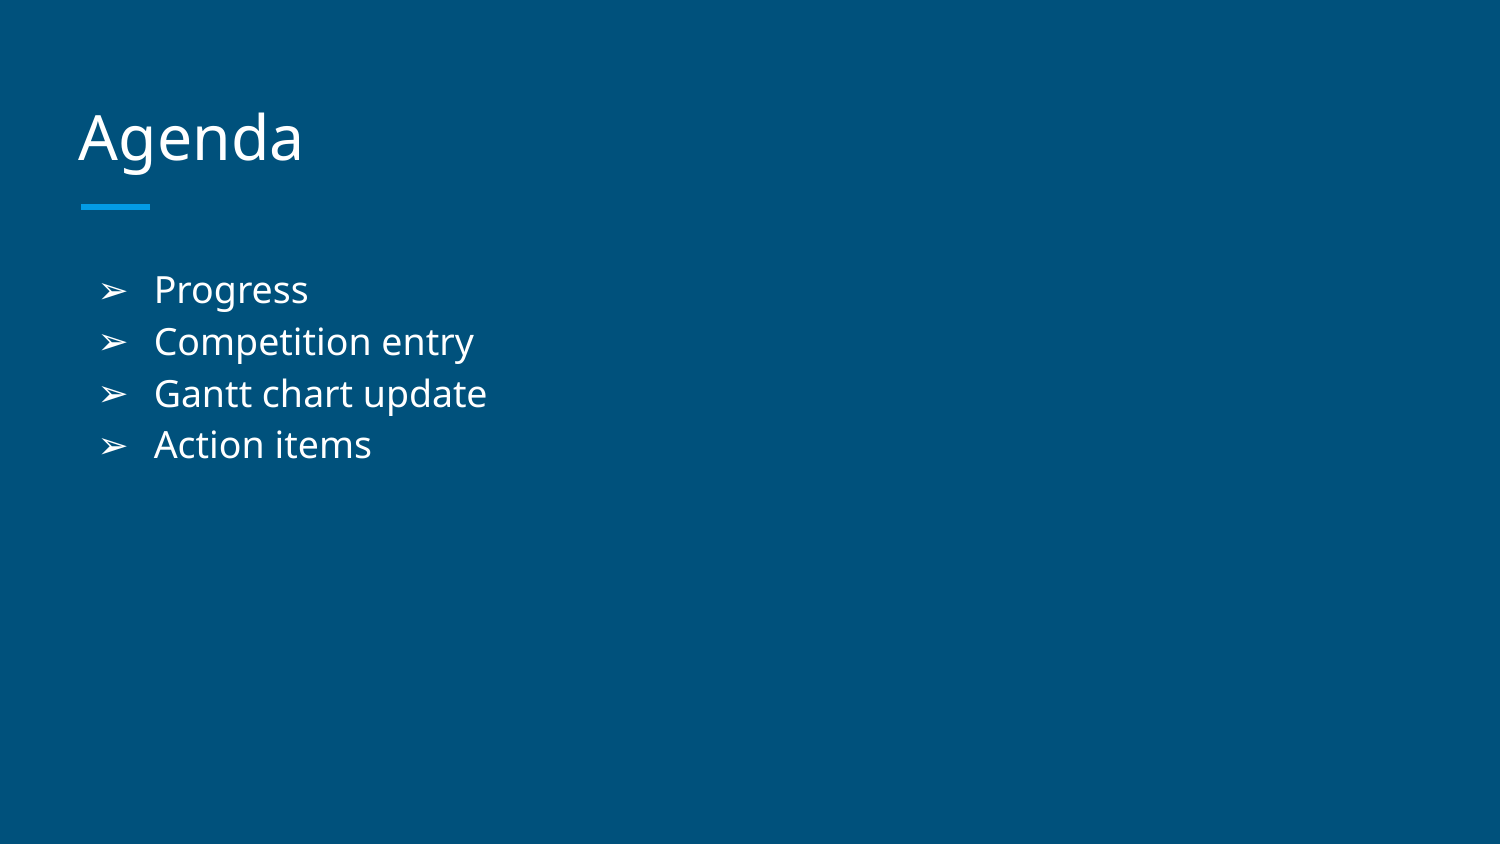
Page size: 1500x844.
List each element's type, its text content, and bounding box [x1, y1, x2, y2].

title Agenda [63, 75, 1437, 188]
list Progress Competition entry Gantt chart update Action items [63, 244, 1437, 750]
